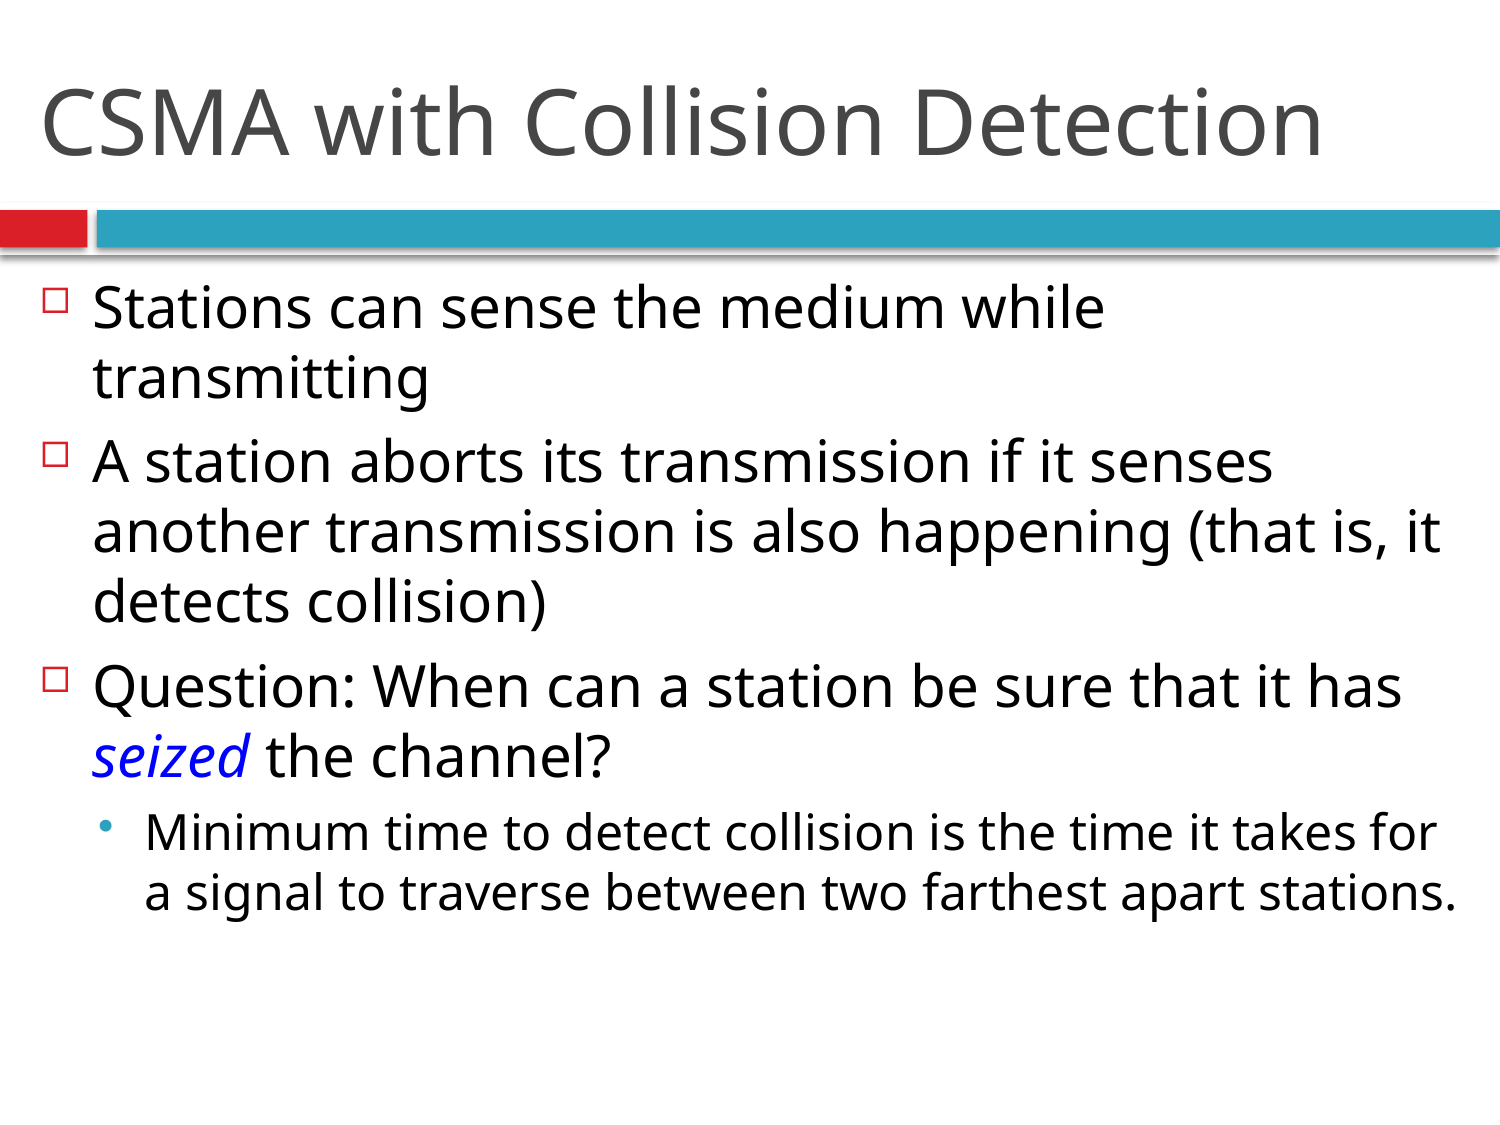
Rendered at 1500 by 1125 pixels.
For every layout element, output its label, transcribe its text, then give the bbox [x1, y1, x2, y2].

list Stations can sense the medium while transmitting A station aborts its transmission if it senses another transmission is also happening (that is, it detects collision) Question: When can a station be sure that it has seized the channel? Minimum time to detect collision is the time it takes for a signal to traverse between two farthest apart stations. [24, 262, 1475, 1100]
title CSMA with Collision Detection [24, 37, 1475, 200]
